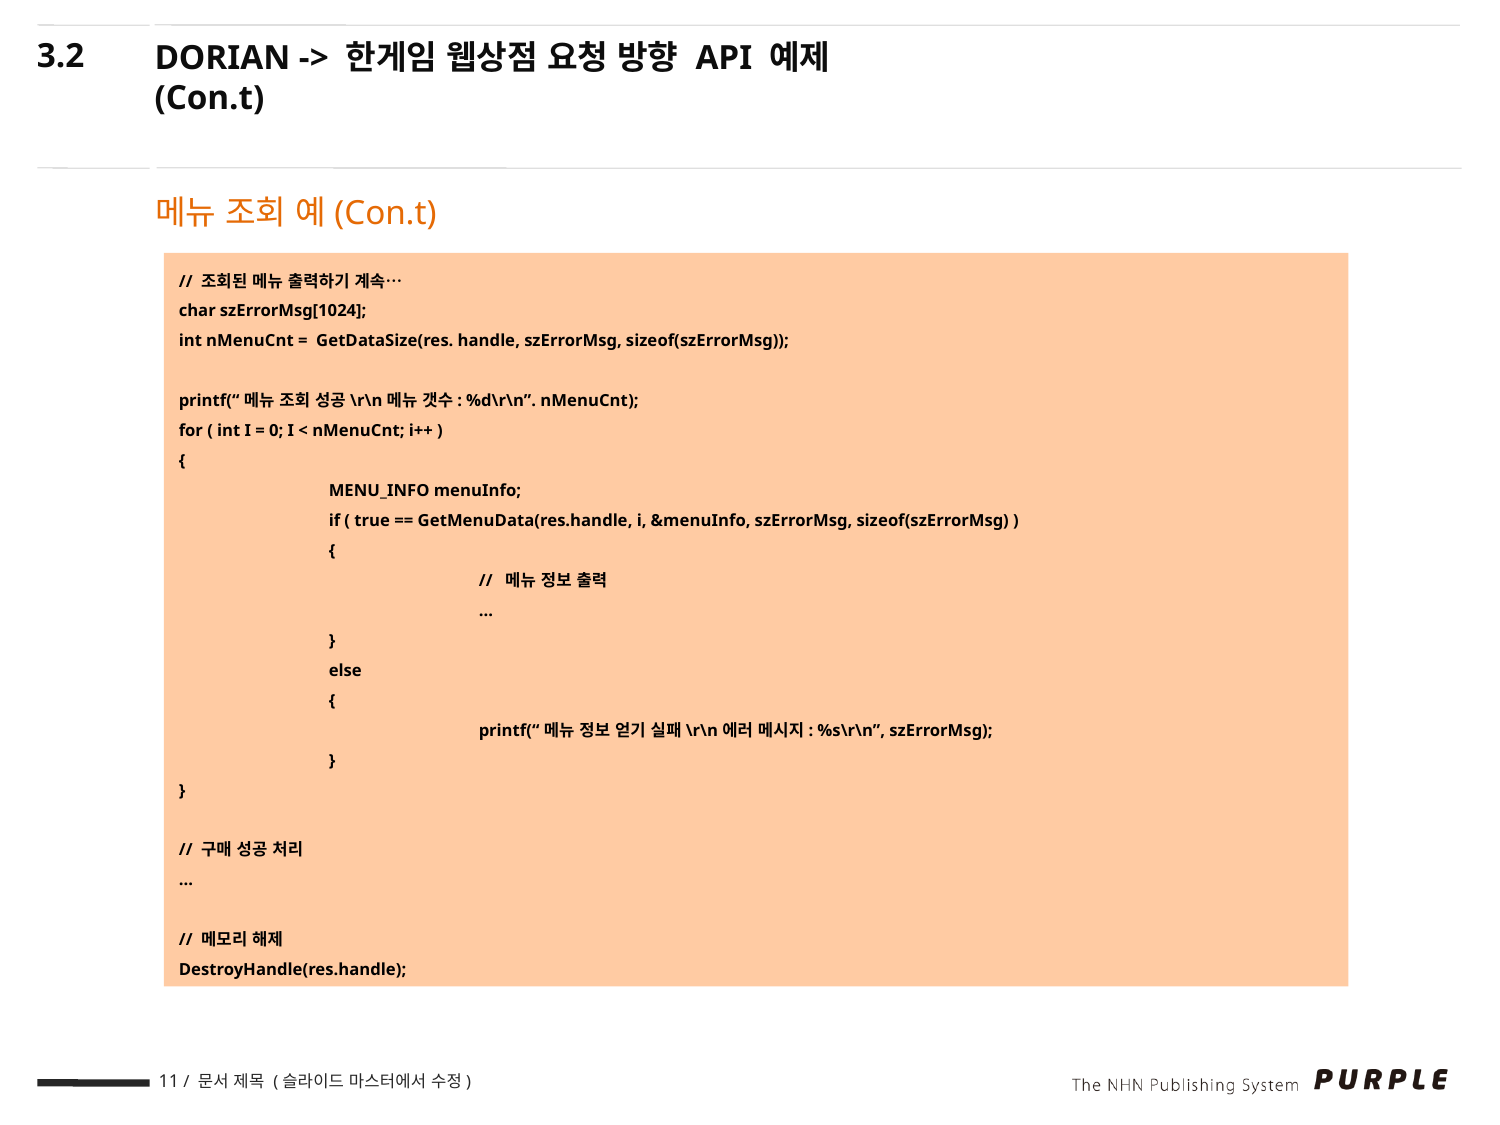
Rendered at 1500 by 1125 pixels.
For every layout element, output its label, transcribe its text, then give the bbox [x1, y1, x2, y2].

picture [1053, 1042, 1472, 1121]
text_box DORIAN -> 한게임 웹상점 요청 방향 API 예제(Con.t) [139, 28, 950, 124]
text_box 메뉴 조회 예(Con.t) [140, 183, 462, 239]
text_box 3.2 [21, 24, 111, 85]
text_box // 조회된 메뉴 출력하기 계속… char szErrorMsg[1024]; int nMenuCnt = GetDataSize(res. handle, szErrorMsg, sizeof(szErrorMsg)); printf(“메뉴 조회 성공\r\n메뉴 갯수: %d\r\n”. nMenuCnt); for ( int I = 0; I < nMenuCnt; i++ ) { MENU_INFO menuInfo; if ( true == GetMenuData(res.handle, i, &menuInfo, szErrorMsg, sizeof(szErrorMsg) ) { // 메뉴 정보 출력 … } else { printf(“메뉴 정보 얻기 실패\r\n에러 메시지: %s\r\n”, szErrorMsg); } } // 구매 성공 처리 … // 메모리 해제 DestroyHandle(res.handle); [163, 252, 1349, 987]
